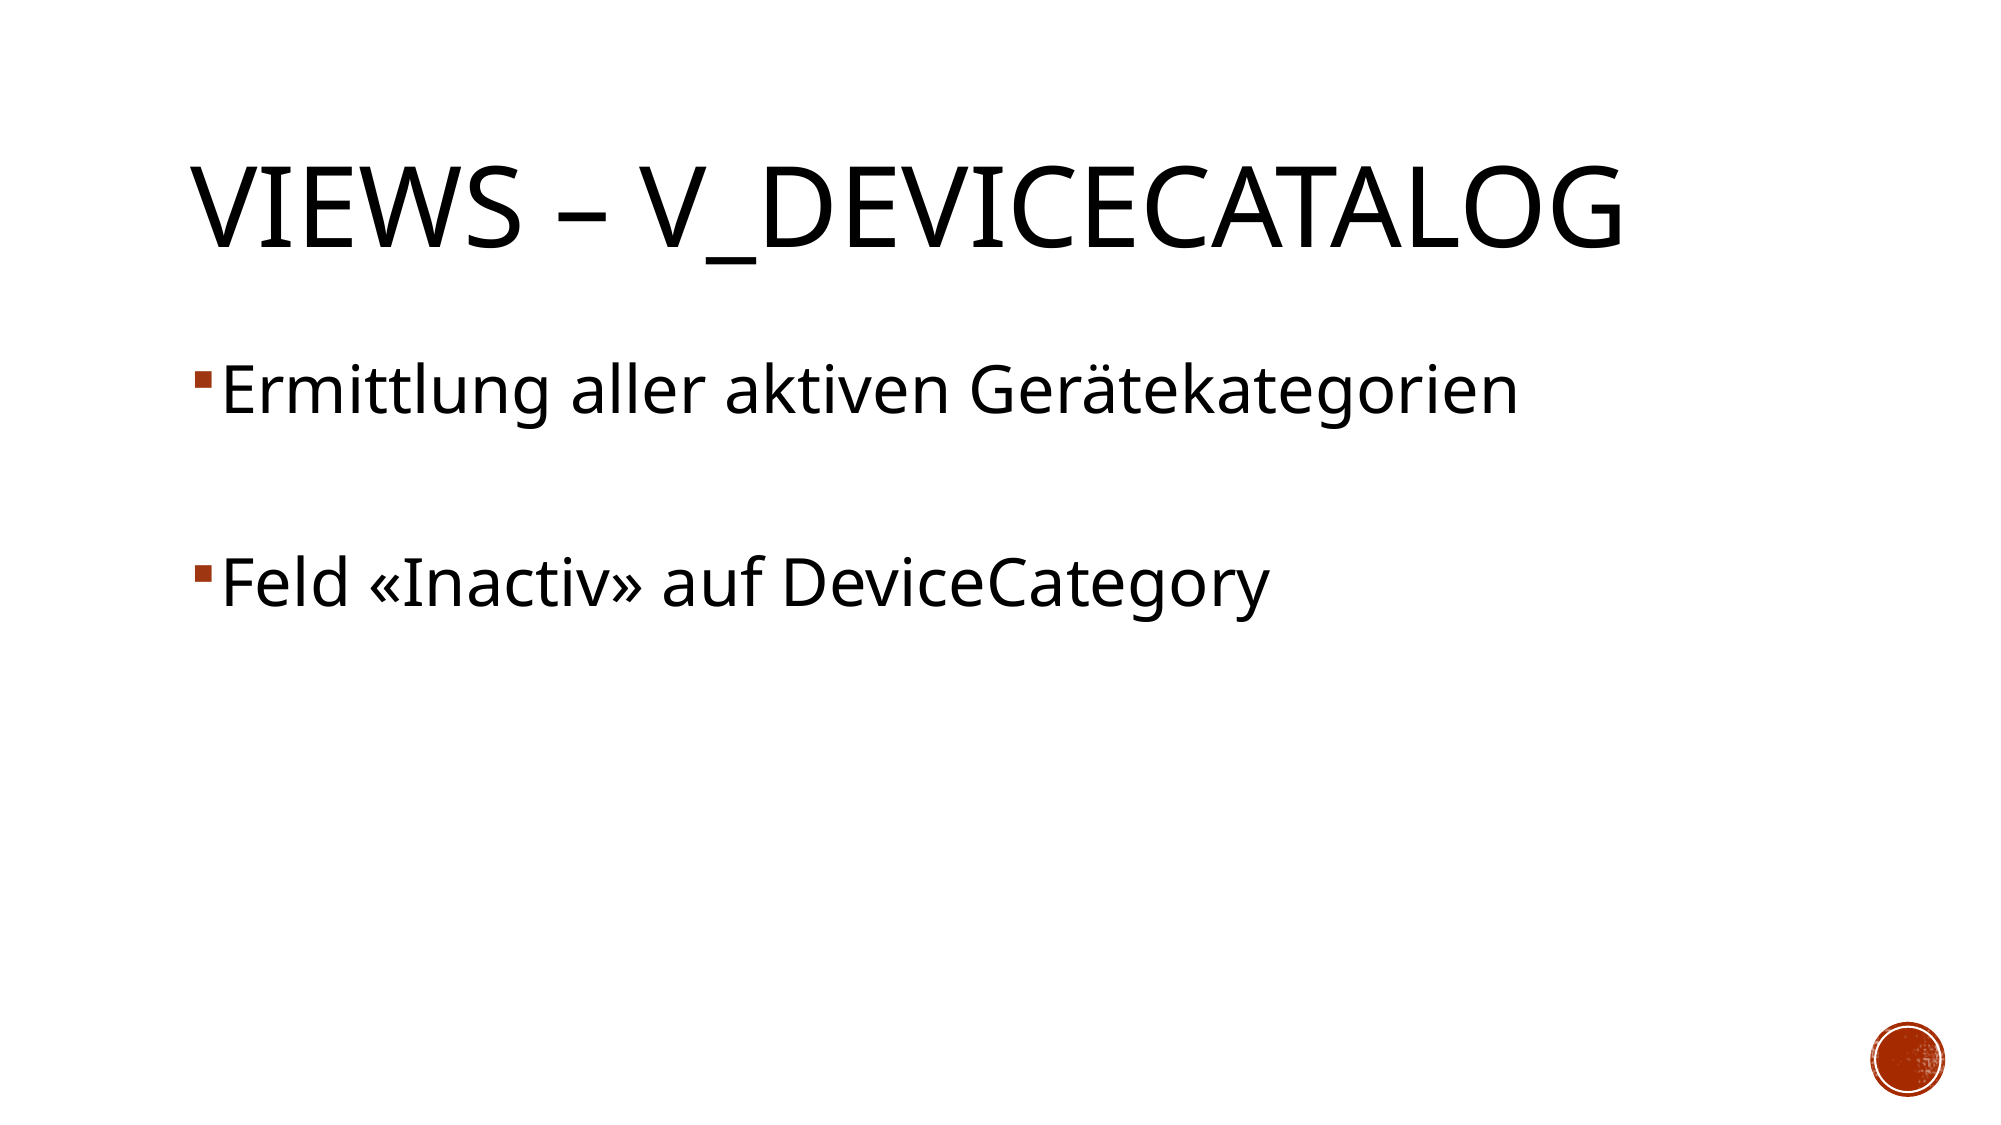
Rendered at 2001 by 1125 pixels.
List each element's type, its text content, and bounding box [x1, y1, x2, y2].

title Views – V_DeviceCatalog [175, 79, 1826, 344]
list Ermittlung aller aktiven Gerätekategorien Feld «Inactiv» auf DeviceCategory [175, 348, 1826, 1013]
